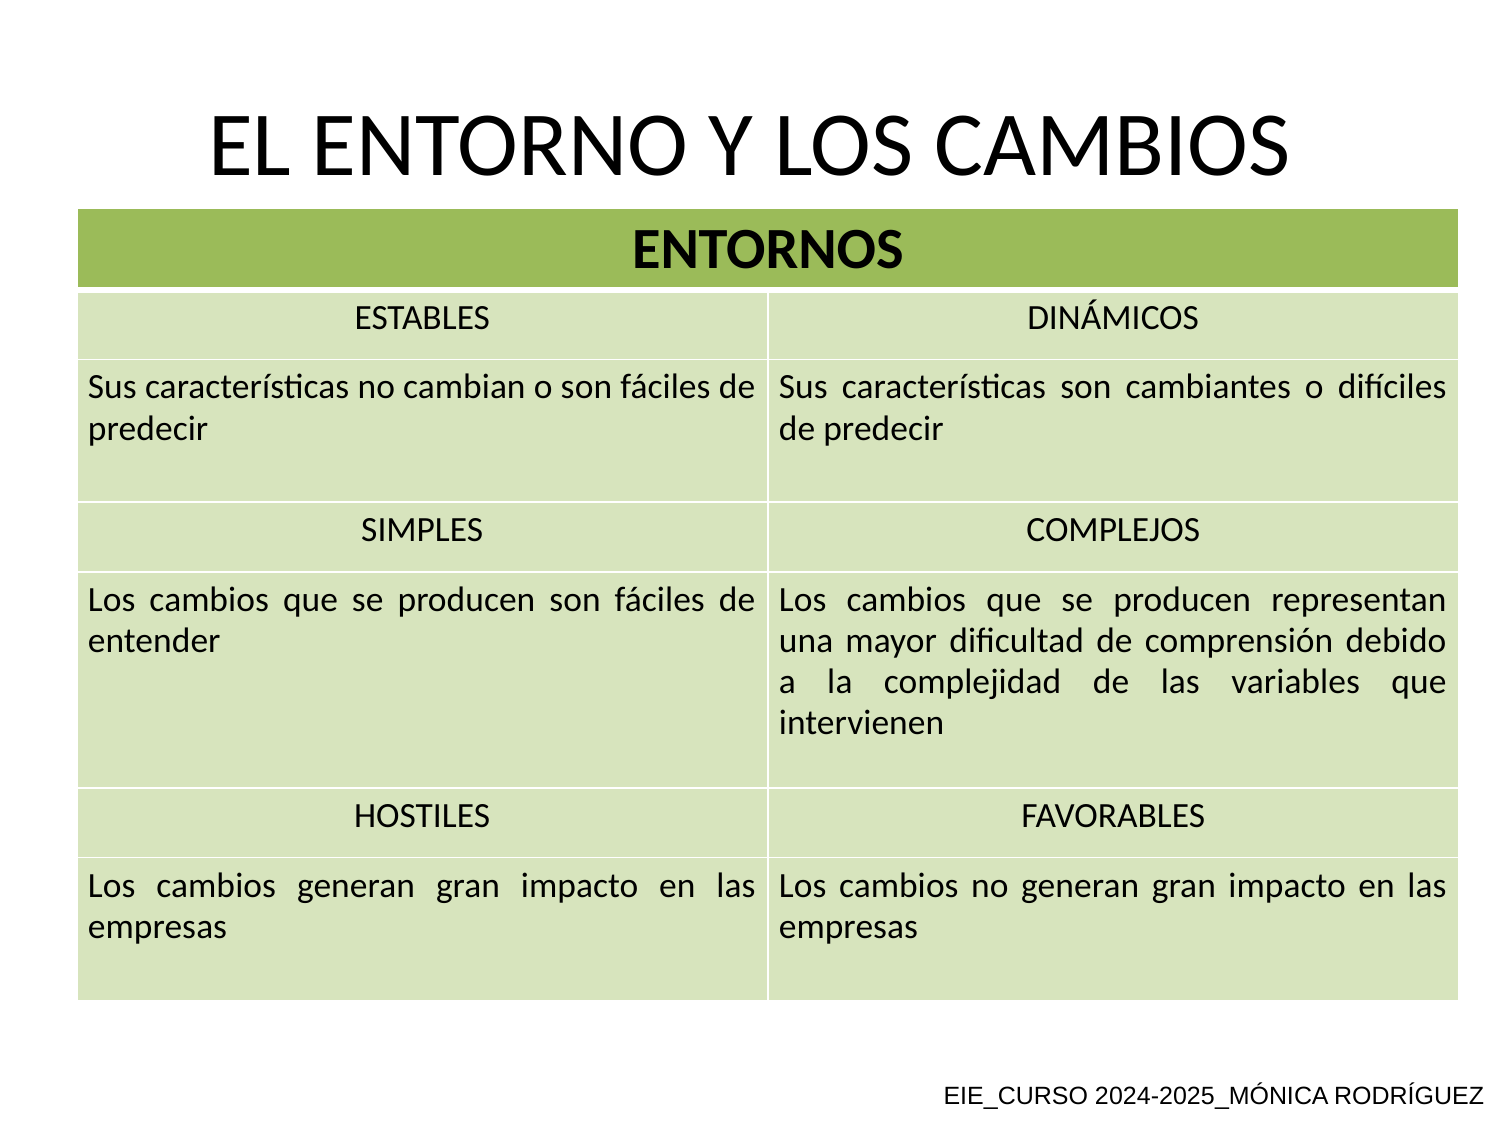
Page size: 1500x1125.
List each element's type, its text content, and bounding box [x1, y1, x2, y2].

table_cell Sus características no cambian o son fáciles de predecir [78, 360, 767, 501]
table_cell Sus características son cambiantes o difíciles de predecir [769, 360, 1458, 501]
table_header ENTORNOS [78, 209, 1458, 287]
table_cell HOSTILES [78, 789, 767, 857]
table_cell SIMPLES [78, 503, 767, 571]
table_cell Los cambios que se producen representan una mayor dificultad de comprensión debido a la complejidad de las variables que intervienen [769, 573, 1458, 787]
text_box EL ENTORNO Y LOS CAMBIOS [74, 45, 1425, 233]
text_box EIE_CURSO 2024-2025_MÓNICA RODRÍGUEZ [808, 1065, 1500, 1125]
table_cell FAVORABLES [769, 789, 1458, 857]
table_cell Los cambios generan gran impacto en las empresas [78, 858, 767, 1000]
table_cell Los cambios no generan gran impacto en las empresas [769, 858, 1458, 1000]
table_cell ESTABLES [78, 293, 767, 359]
table_cell Los cambios que se producen son fáciles de entender [78, 573, 767, 787]
table_cell COMPLEJOS [769, 503, 1458, 571]
table_cell DINÁMICOS [769, 293, 1458, 359]
